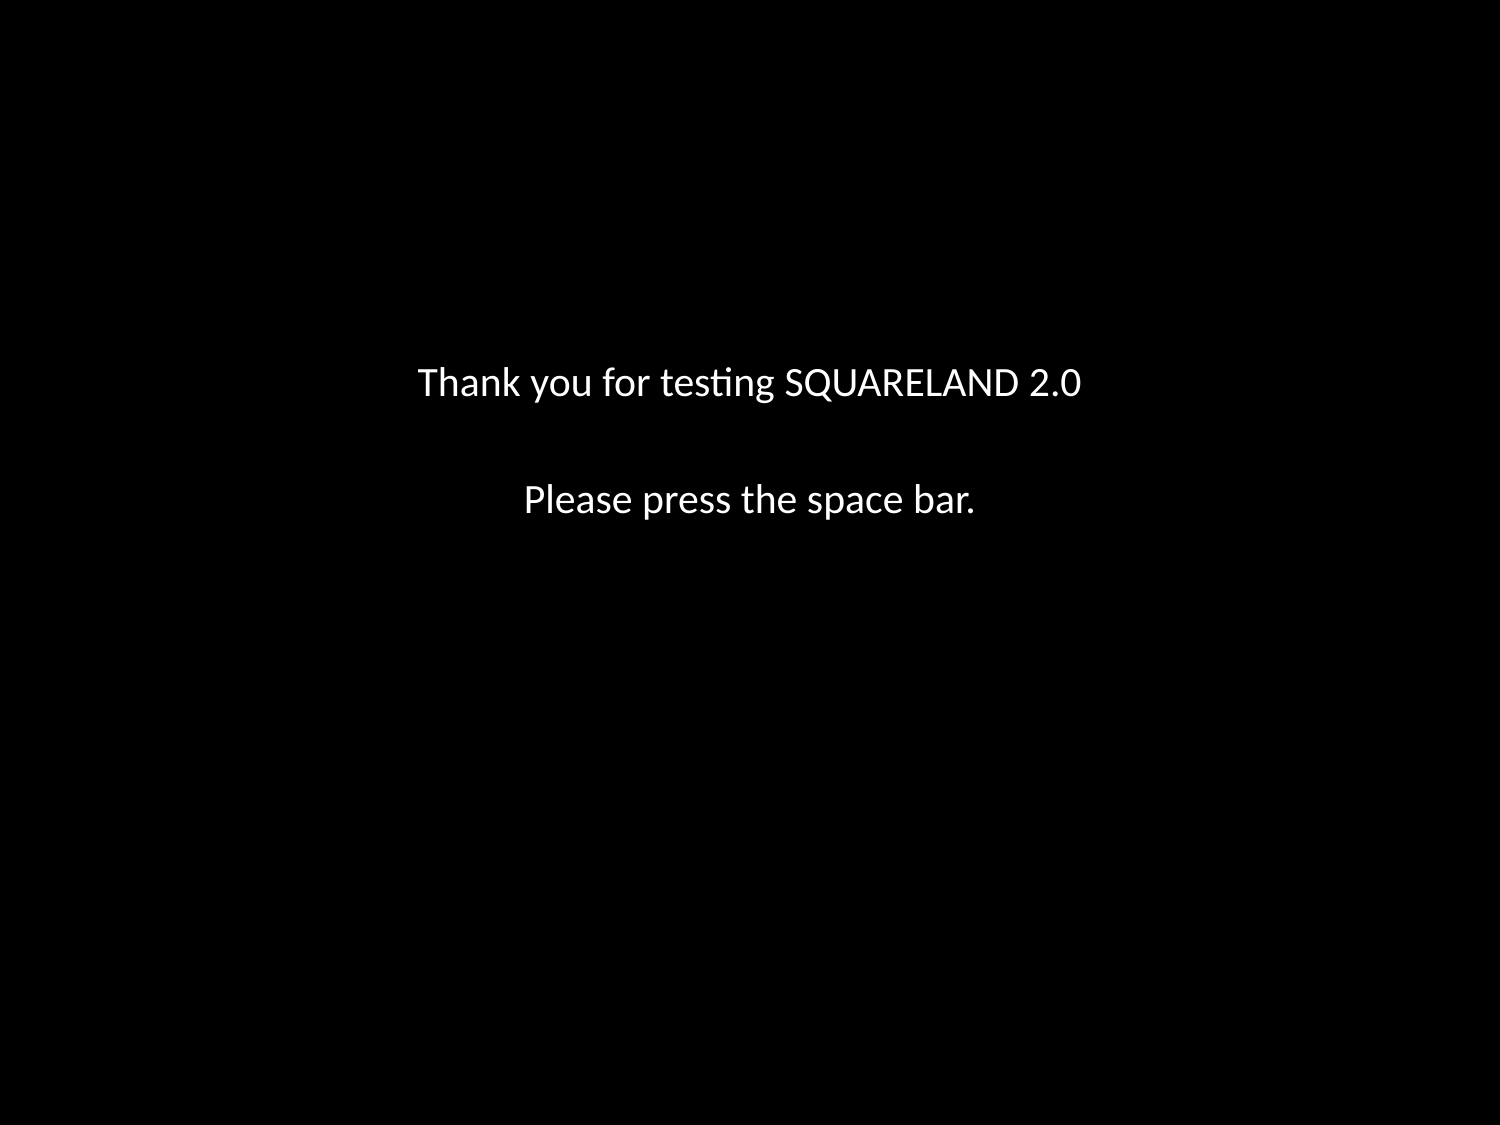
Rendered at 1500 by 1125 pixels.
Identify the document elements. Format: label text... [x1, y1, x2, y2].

list Thank you for testing SQUARELAND 2.0 Please press the space bar. [75, 113, 1425, 1005]
